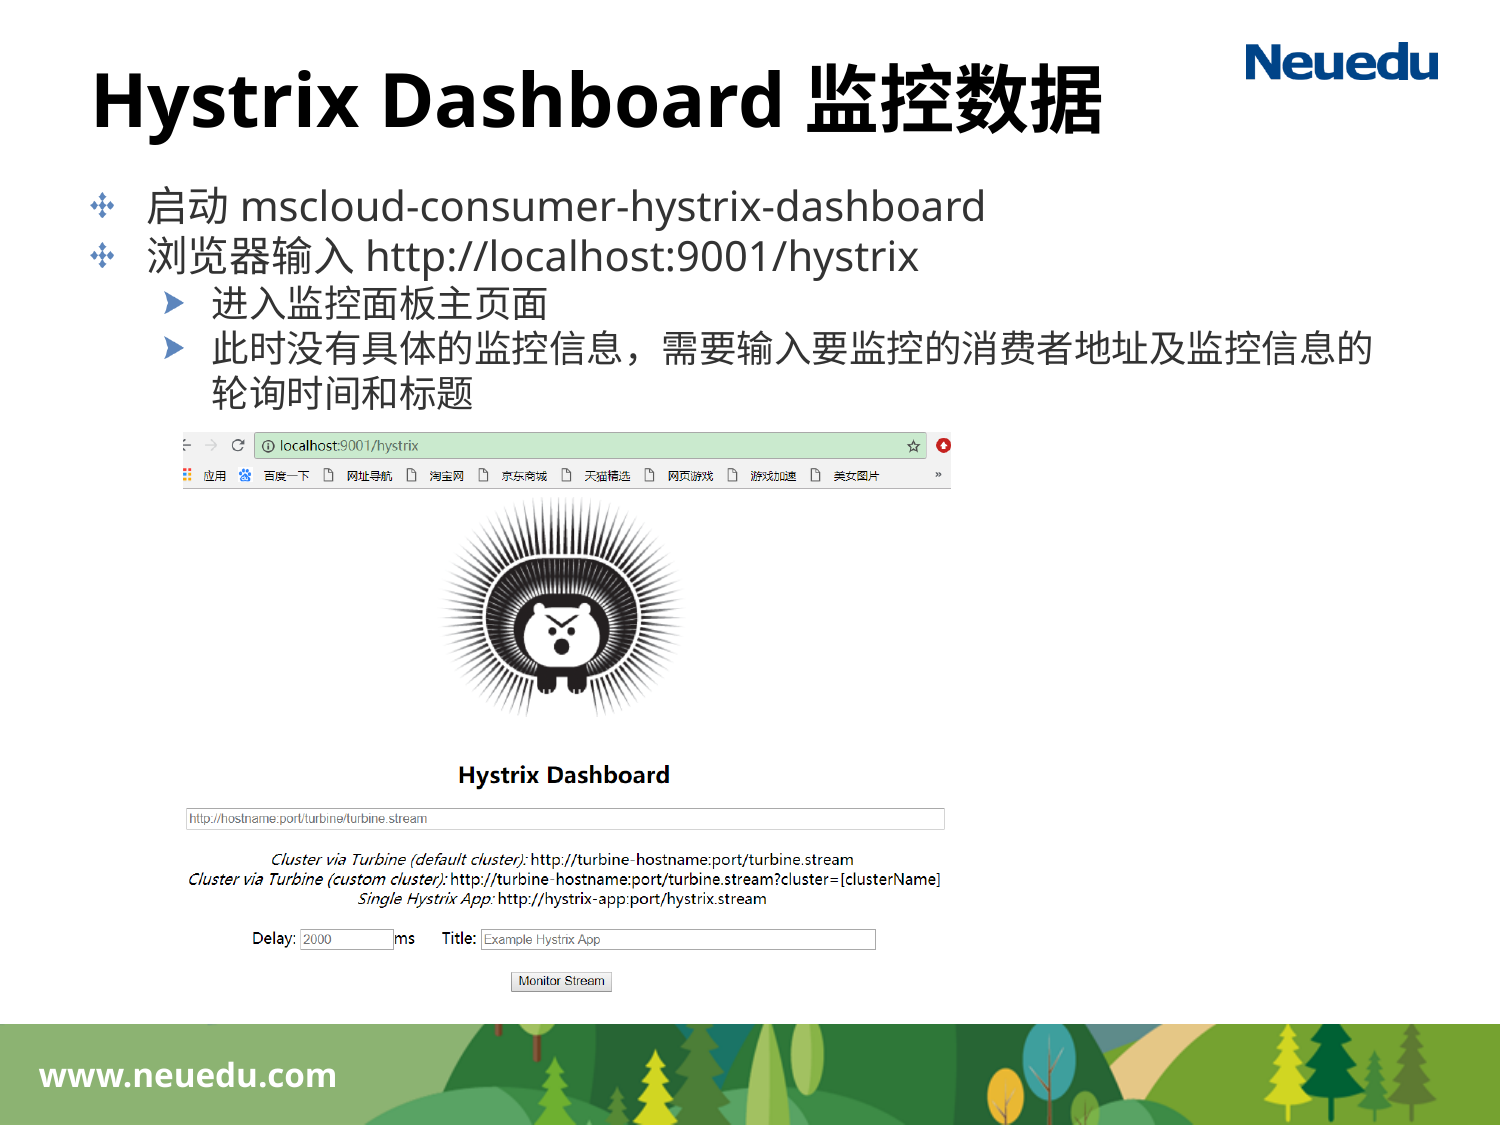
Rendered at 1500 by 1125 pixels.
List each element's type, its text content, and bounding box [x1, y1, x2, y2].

picture [164, 291, 184, 314]
picture [90, 242, 114, 268]
picture [182, 432, 951, 997]
picture [90, 192, 114, 218]
picture [1246, 42, 1438, 80]
picture [0, 1024, 1500, 1125]
picture [164, 336, 184, 359]
list 启动mscloud-consumer-hystrix-dashboard 浏览器输入http://localhost:9001/hystrix 进入监控面板主页面 此时没有具体的监控信息，需要输入要监控的消费者地址及监控信息的轮询时间和标题 [75, 172, 1412, 988]
title Hystrix Dashboard监控数据 [74, 44, 1426, 151]
